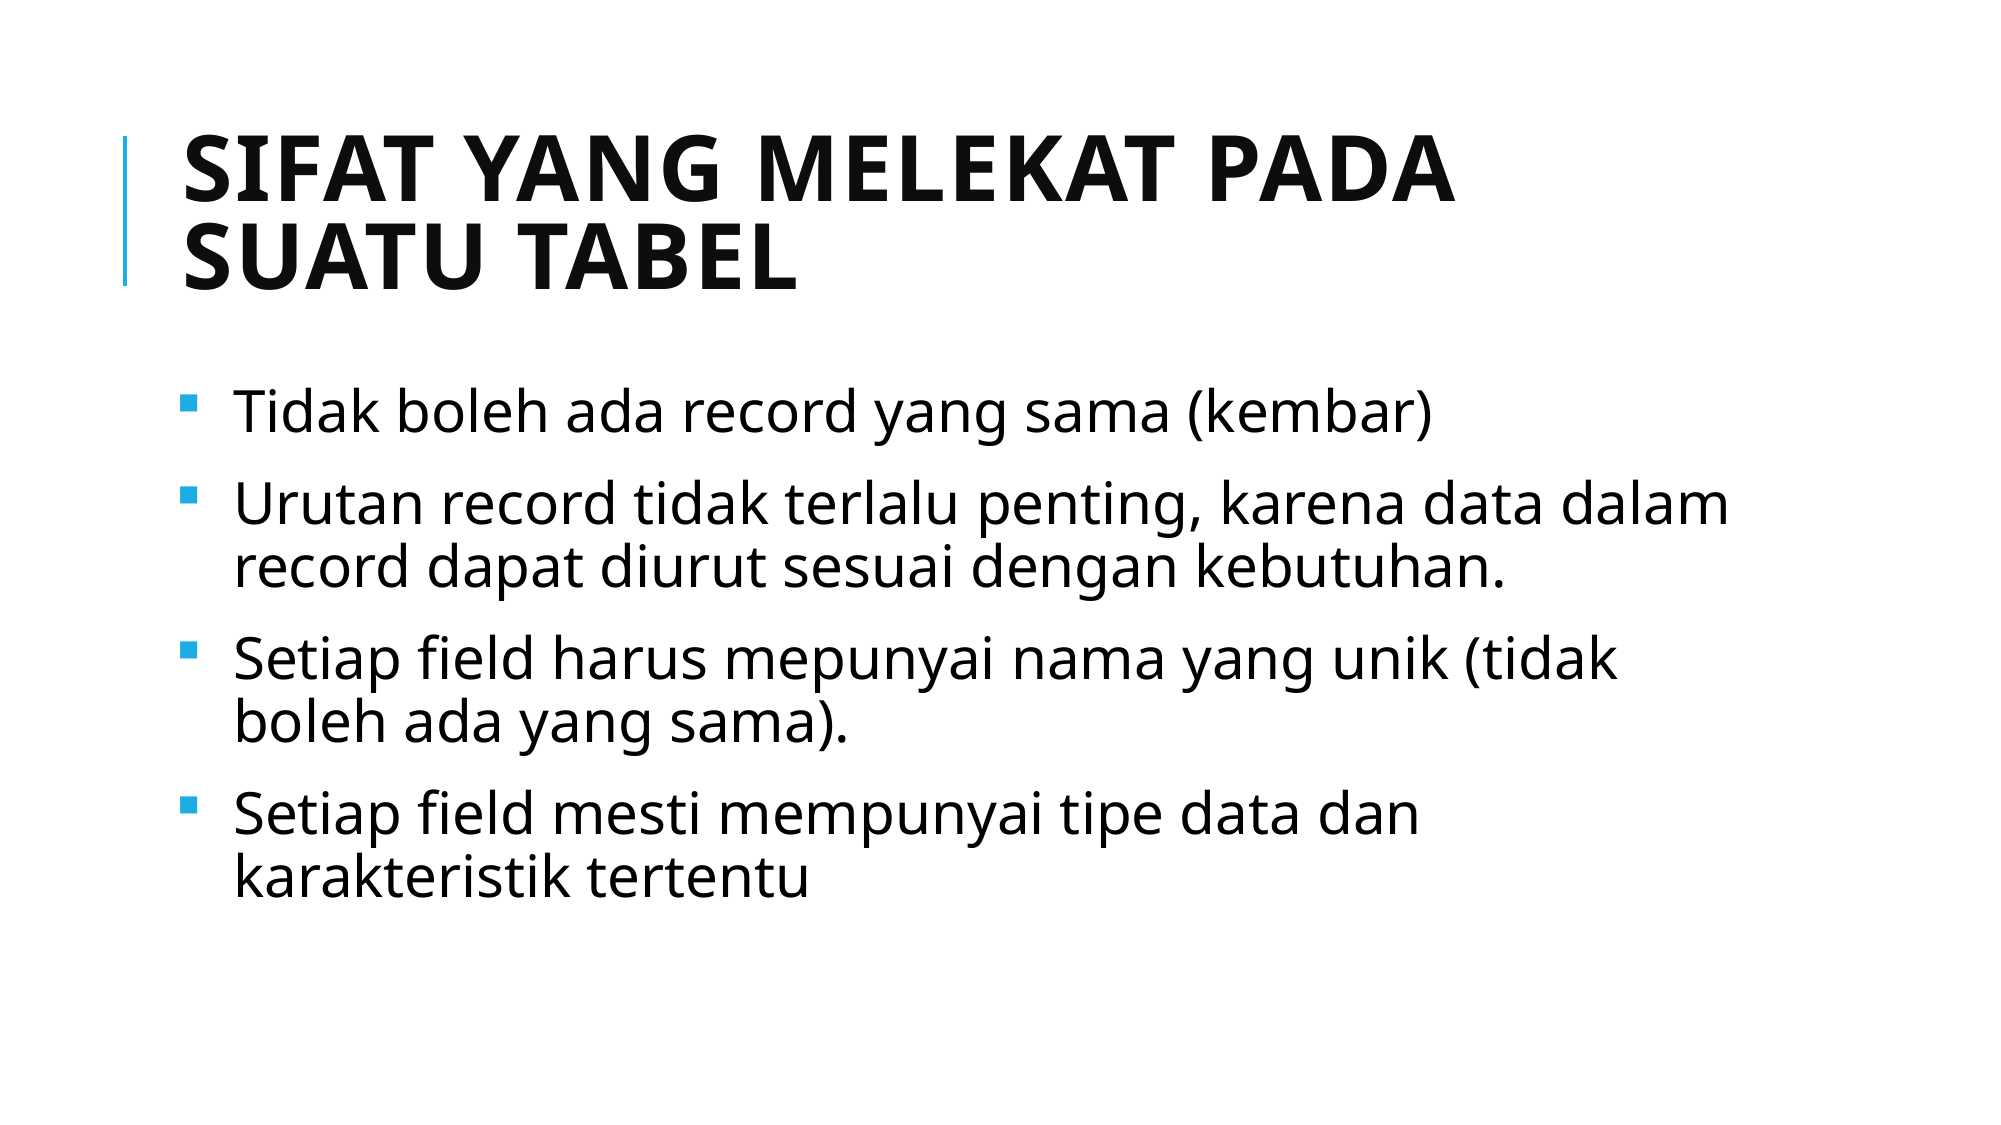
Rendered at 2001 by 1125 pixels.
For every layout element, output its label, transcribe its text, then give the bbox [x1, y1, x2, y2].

list Tidak boleh ada record yang sama (kembar) Urutan record tidak terlalu penting, karena data dalam record dapat diurut sesuai dengan kebutuhan. Setiap field harus mepunyai nama yang unik (tidak boleh ada yang sama). Setiap field mesti mempunyai tipe data dan karakteristik tertentu [168, 375, 1763, 1035]
title Sifat Yang Melekat Pada Suatu Tabel [168, 96, 1763, 342]
